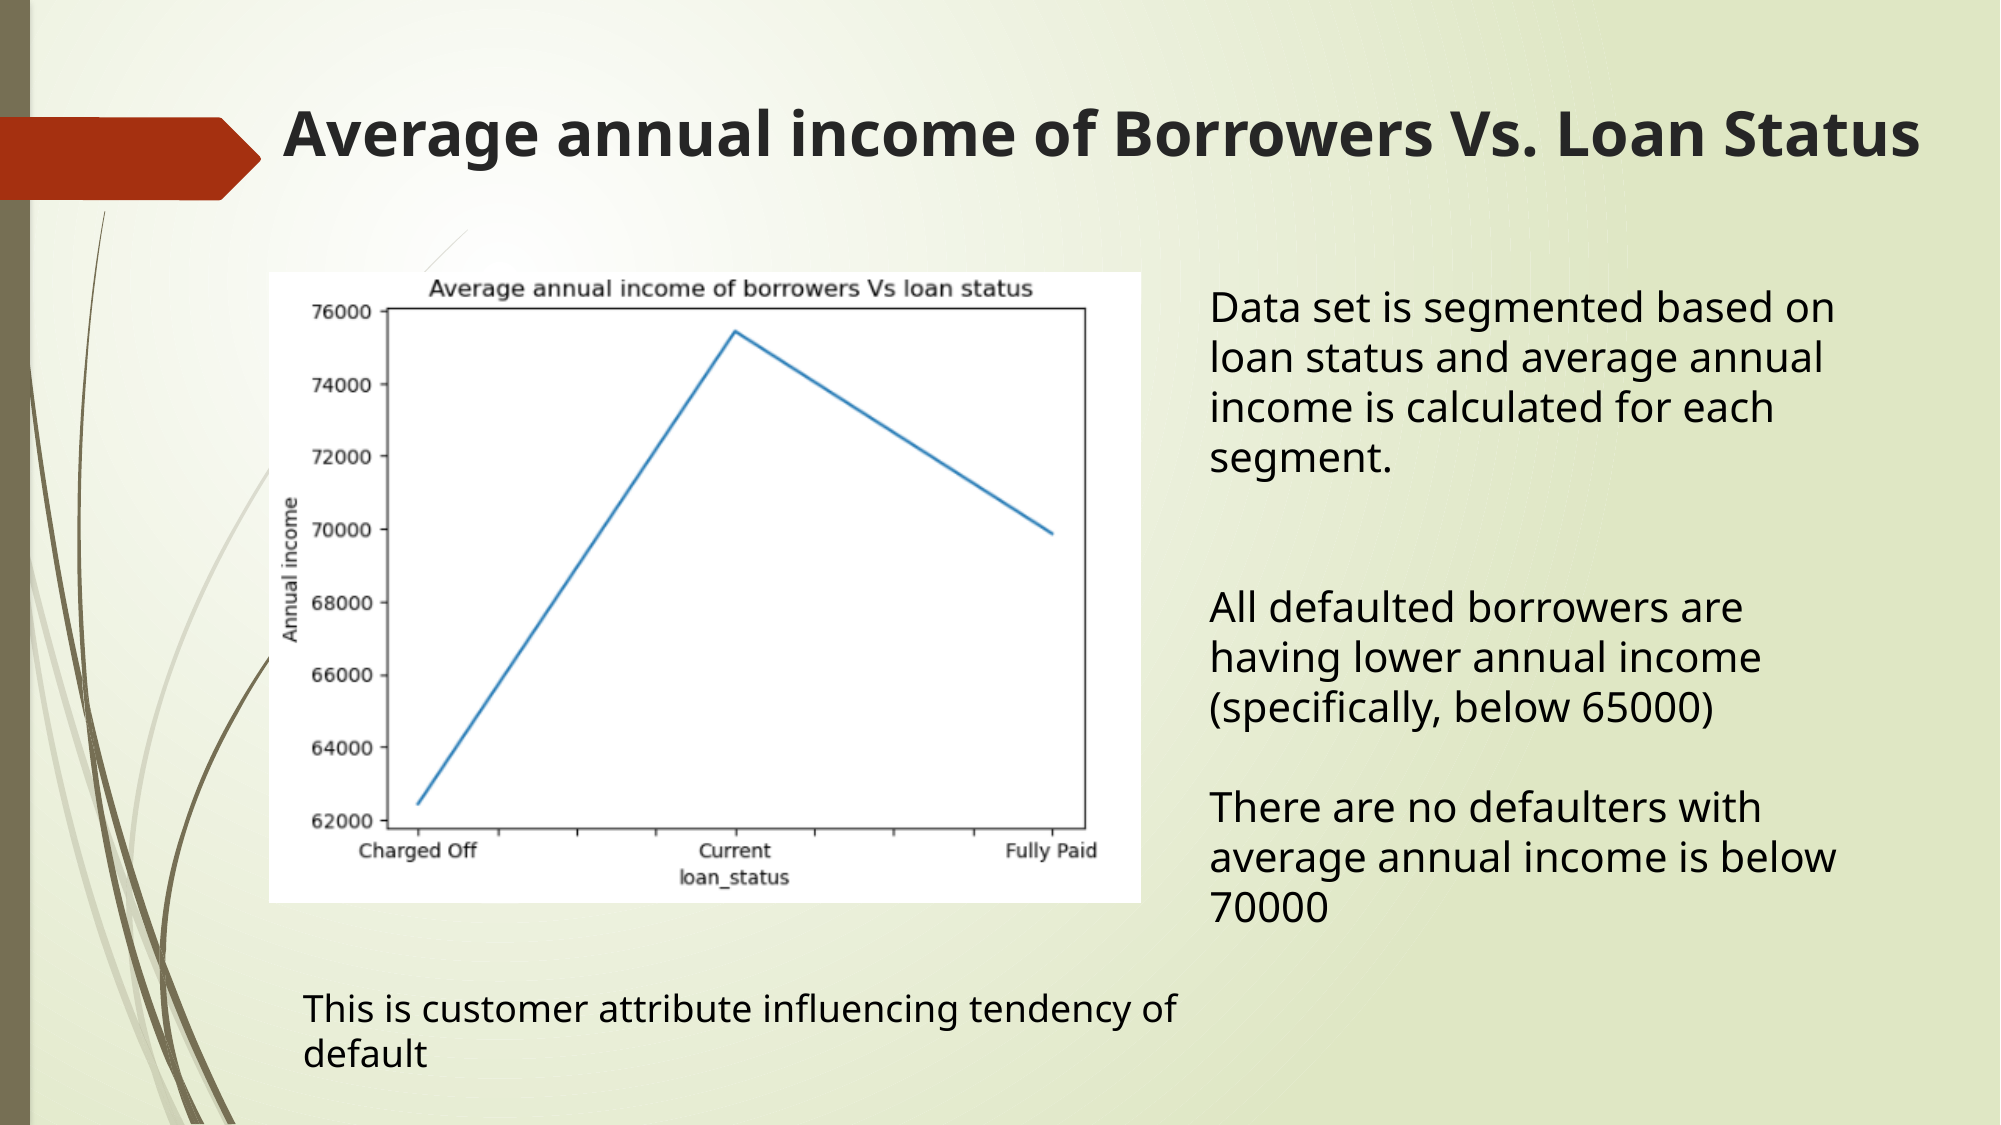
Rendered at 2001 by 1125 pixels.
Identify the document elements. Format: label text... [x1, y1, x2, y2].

text_box Data set is segmented based on loan status and average annual income is calculated for each segment. All defaulted borrowers are having lower annual income (specifically, below 65000) There are no defaulters with average annual income is below 70000 [1194, 272, 1894, 938]
title Average annual income of Borrowers Vs. Loan Status [269, 86, 1970, 253]
text_box This is customer attribute influencing tendency of default [288, 978, 1195, 1083]
picture [268, 272, 1142, 903]
